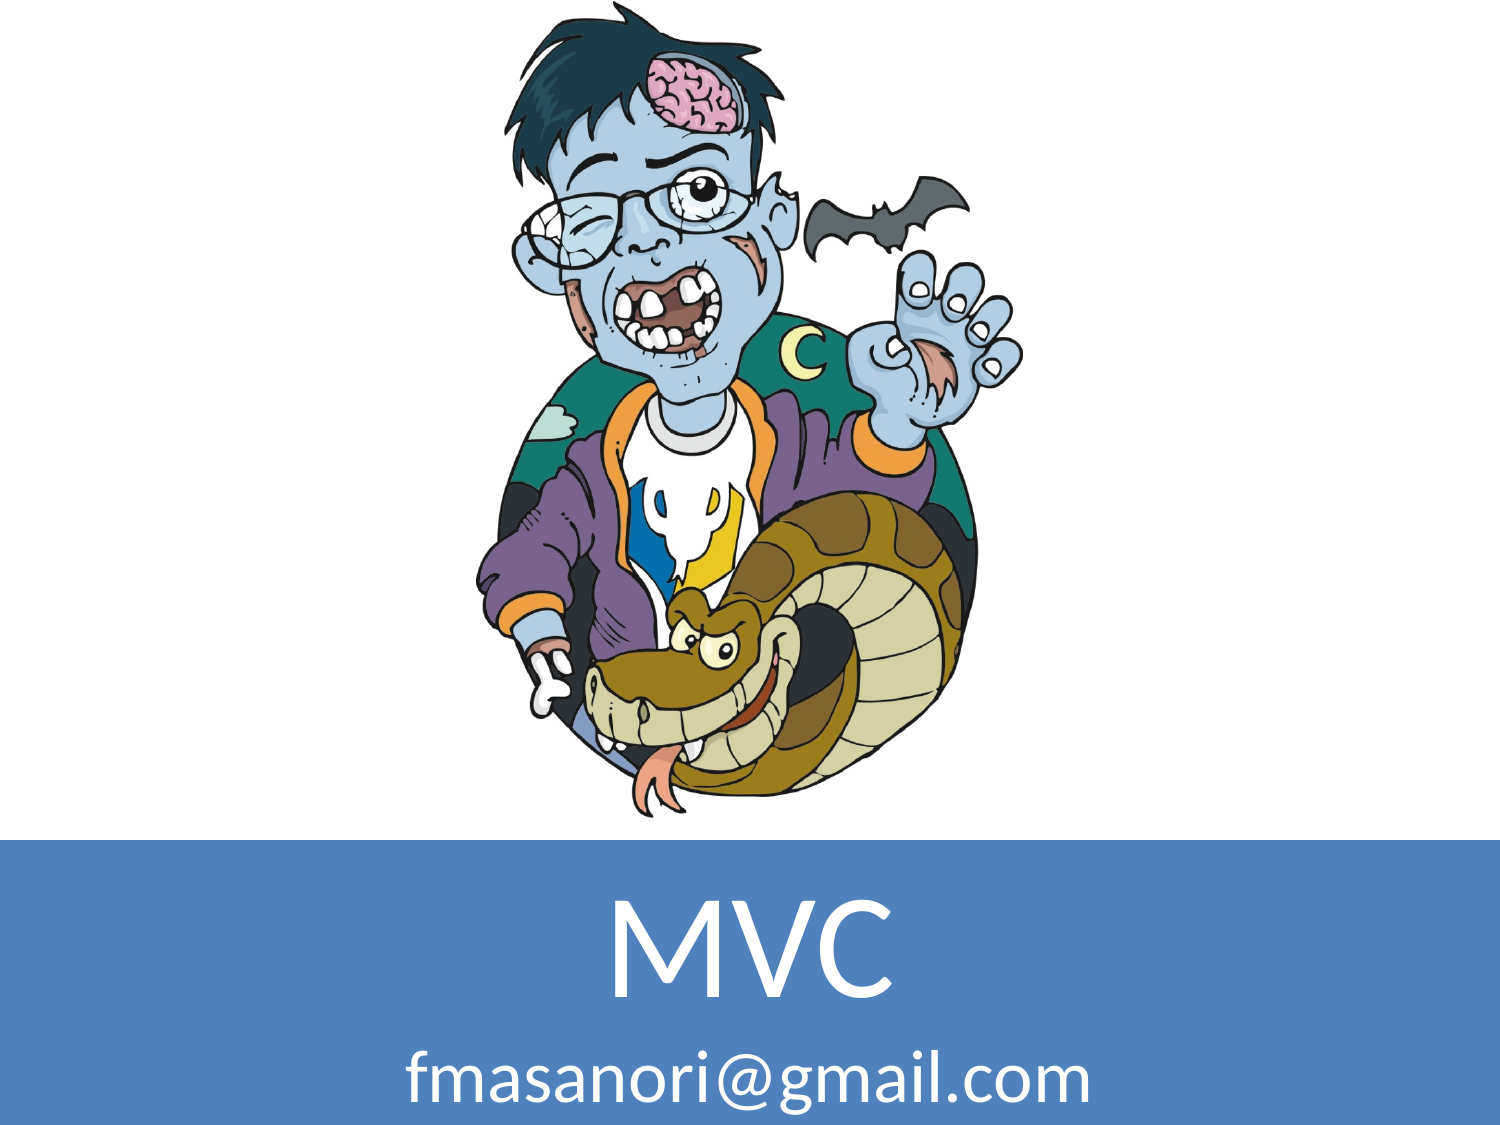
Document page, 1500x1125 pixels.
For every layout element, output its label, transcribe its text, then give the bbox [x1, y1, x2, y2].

picture [475, 1, 1024, 883]
text_box MVC fmasanori@gmail.com [0, 840, 1500, 1125]
